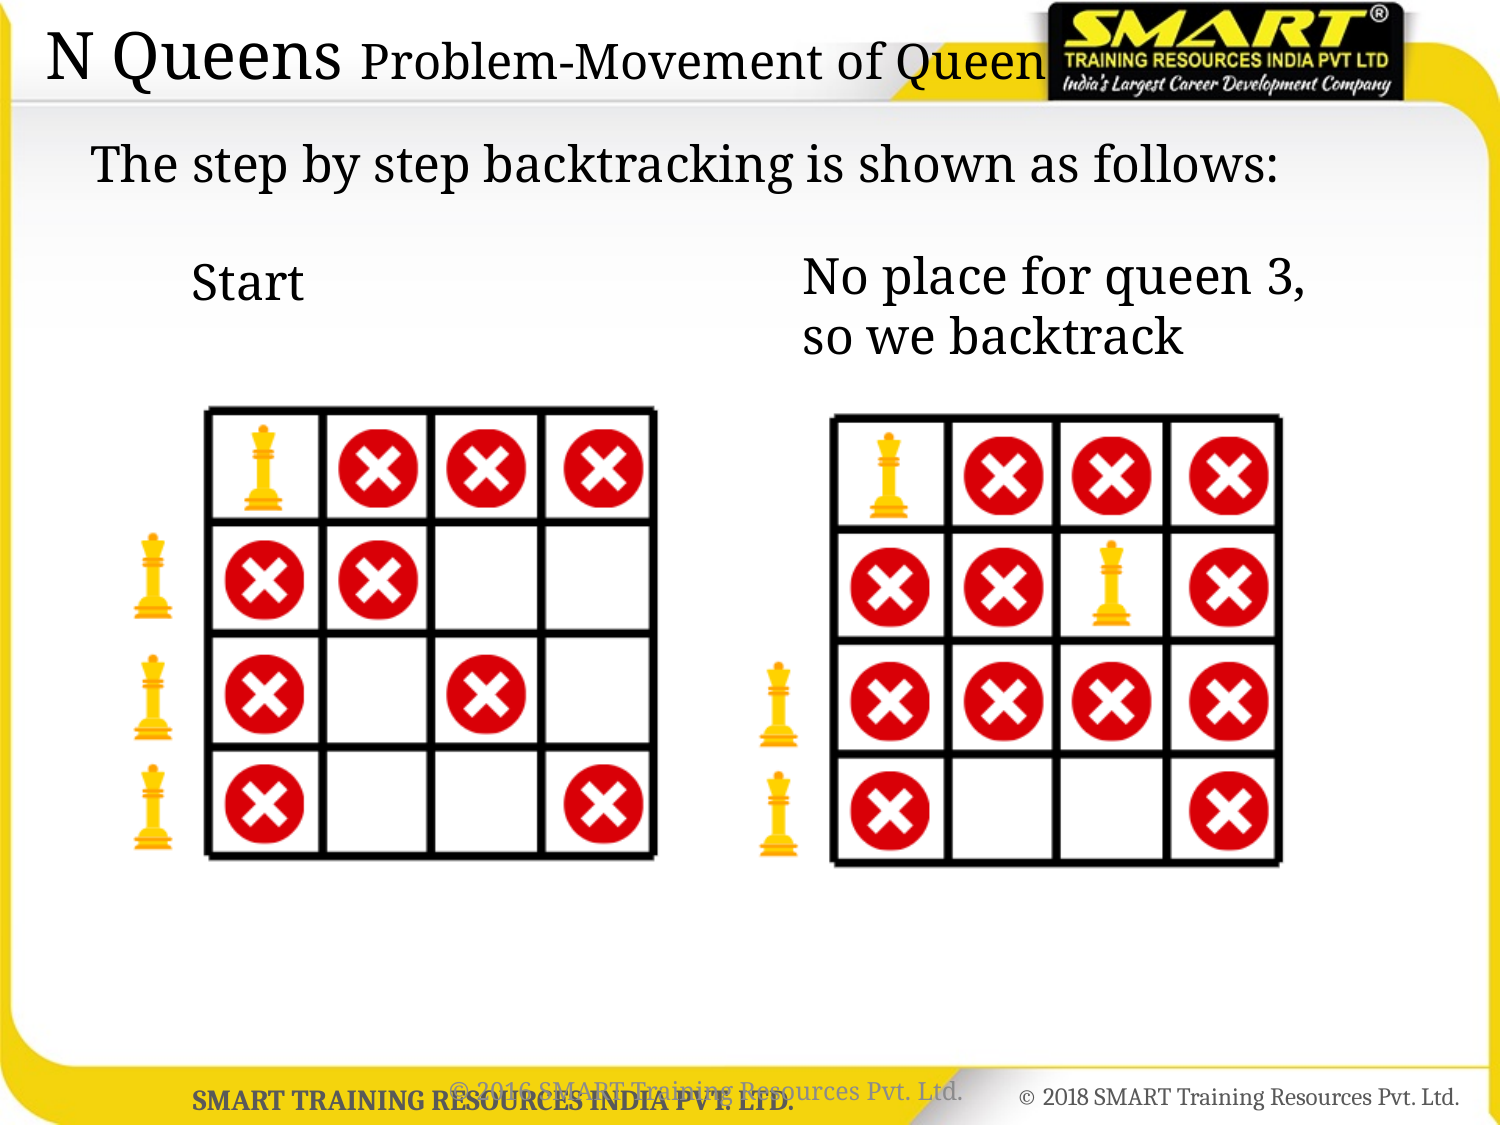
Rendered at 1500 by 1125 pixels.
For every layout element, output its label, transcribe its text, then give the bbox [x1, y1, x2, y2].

text_box Start [176, 243, 539, 342]
picture [0, 0, 1500, 1125]
text_box No place for queen 3, so we backtrack [787, 237, 1325, 370]
text_box N Queens Problem-Movement of Queen [30, 6, 1068, 102]
title The step by step backtracking is shown as follows: [75, 125, 1425, 275]
footer © 2016 SMART Training Resources Pvt. Ltd. [112, 1062, 1300, 1123]
